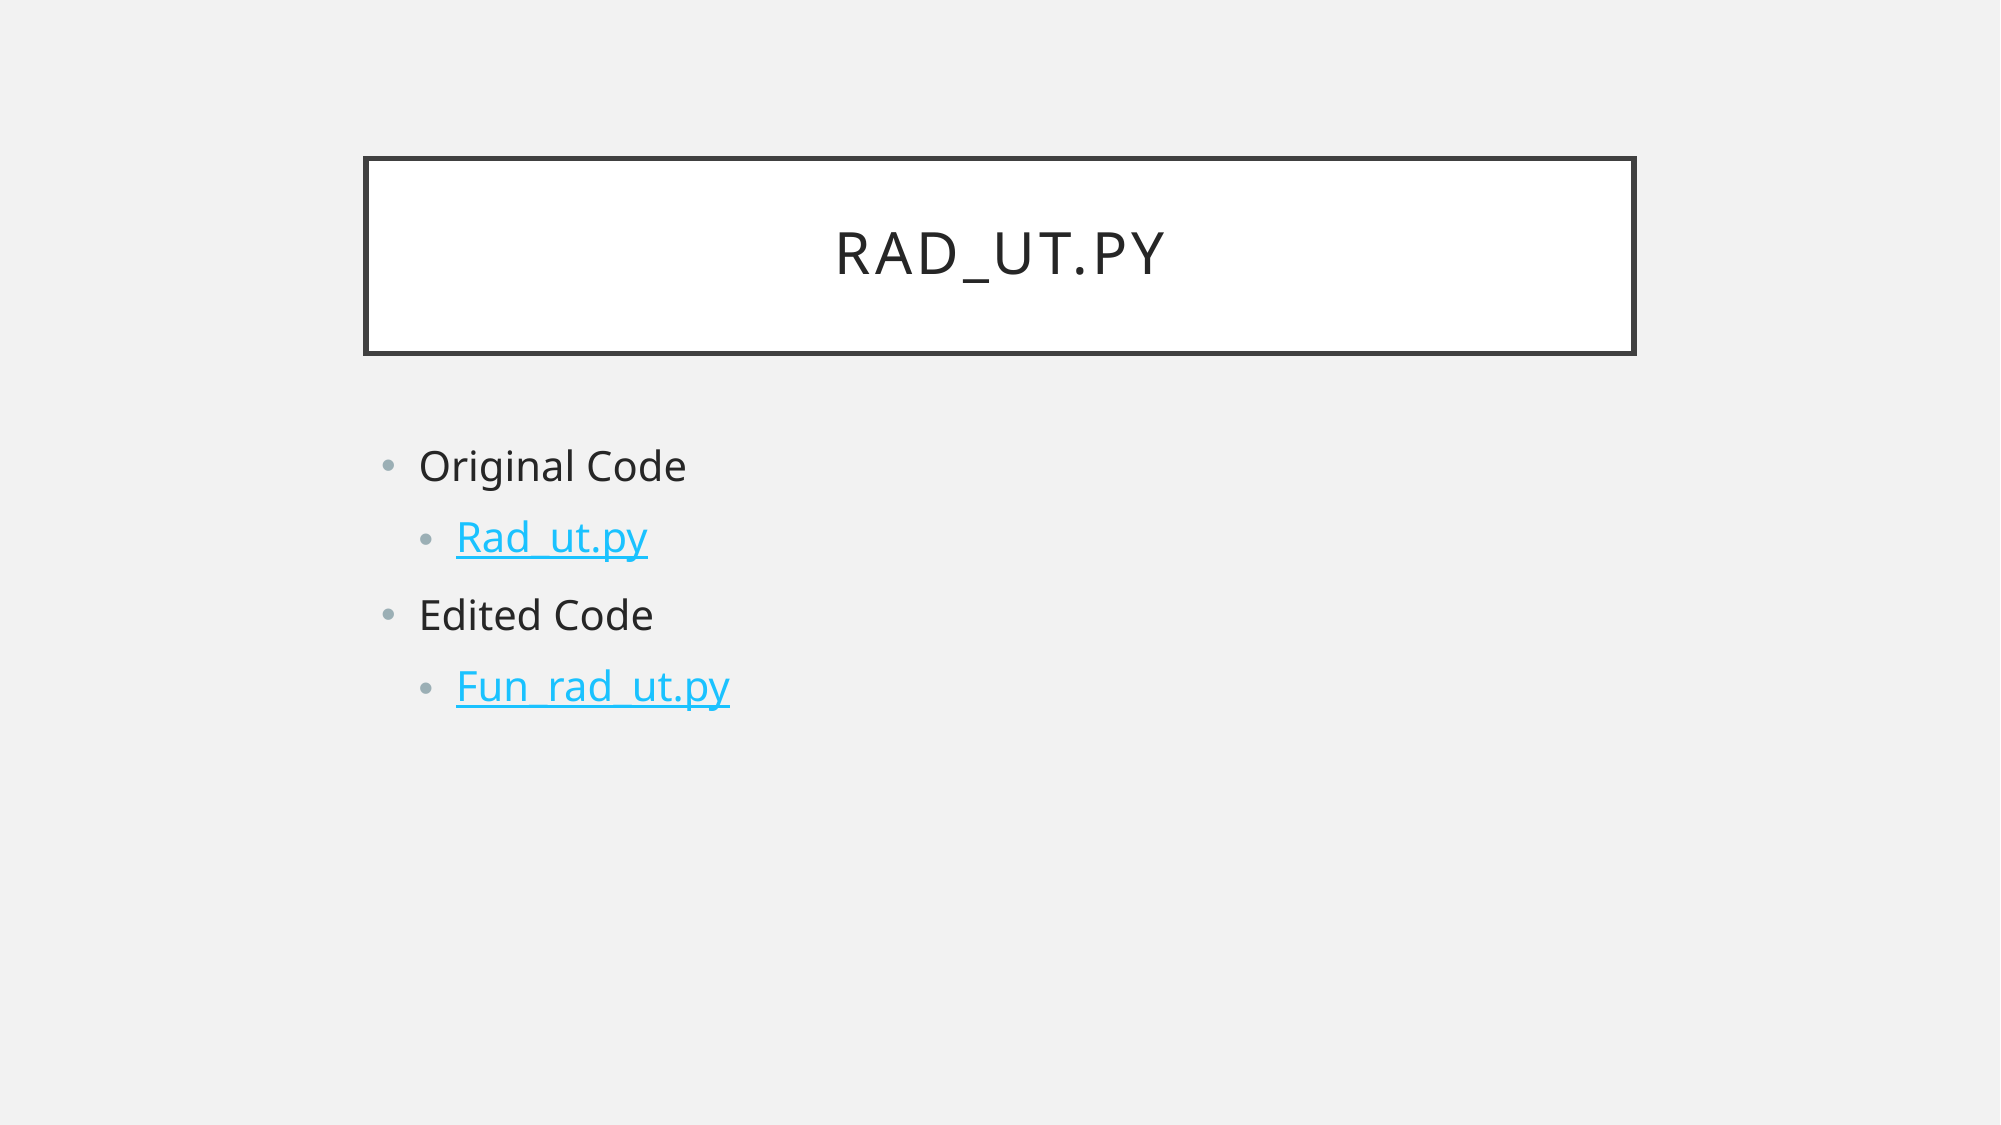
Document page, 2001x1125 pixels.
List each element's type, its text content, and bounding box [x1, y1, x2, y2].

title Rad_Ut.py [363, 156, 1637, 356]
list Original Code Rad_ut.py Edited Code Fun_rad_ut.py [366, 432, 1634, 942]
